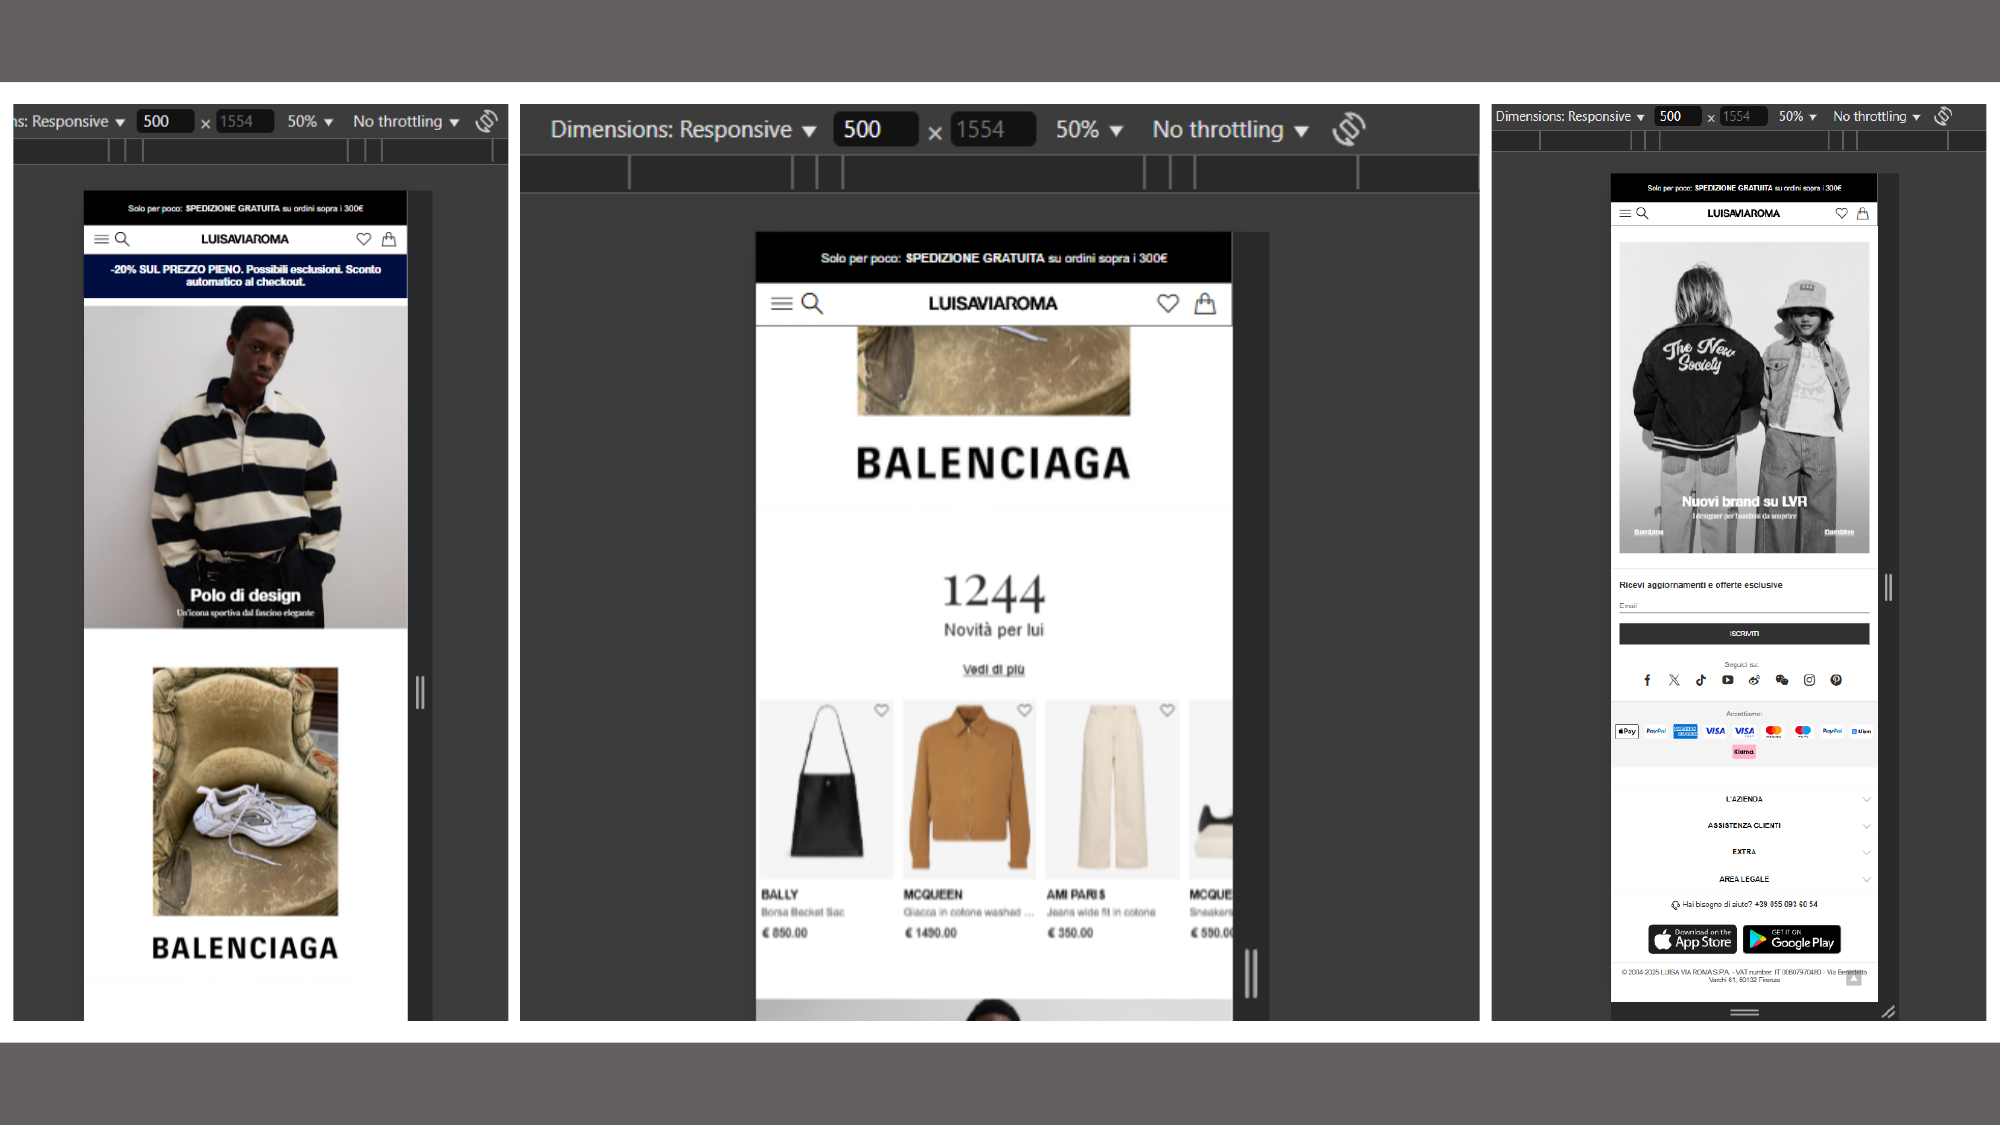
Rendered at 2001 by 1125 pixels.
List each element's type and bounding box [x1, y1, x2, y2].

text_box [0, 0, 2000, 84]
text_box [0, 1041, 2000, 1125]
picture [519, 104, 1481, 1021]
picture [12, 104, 509, 1021]
picture [1490, 104, 1987, 1021]
